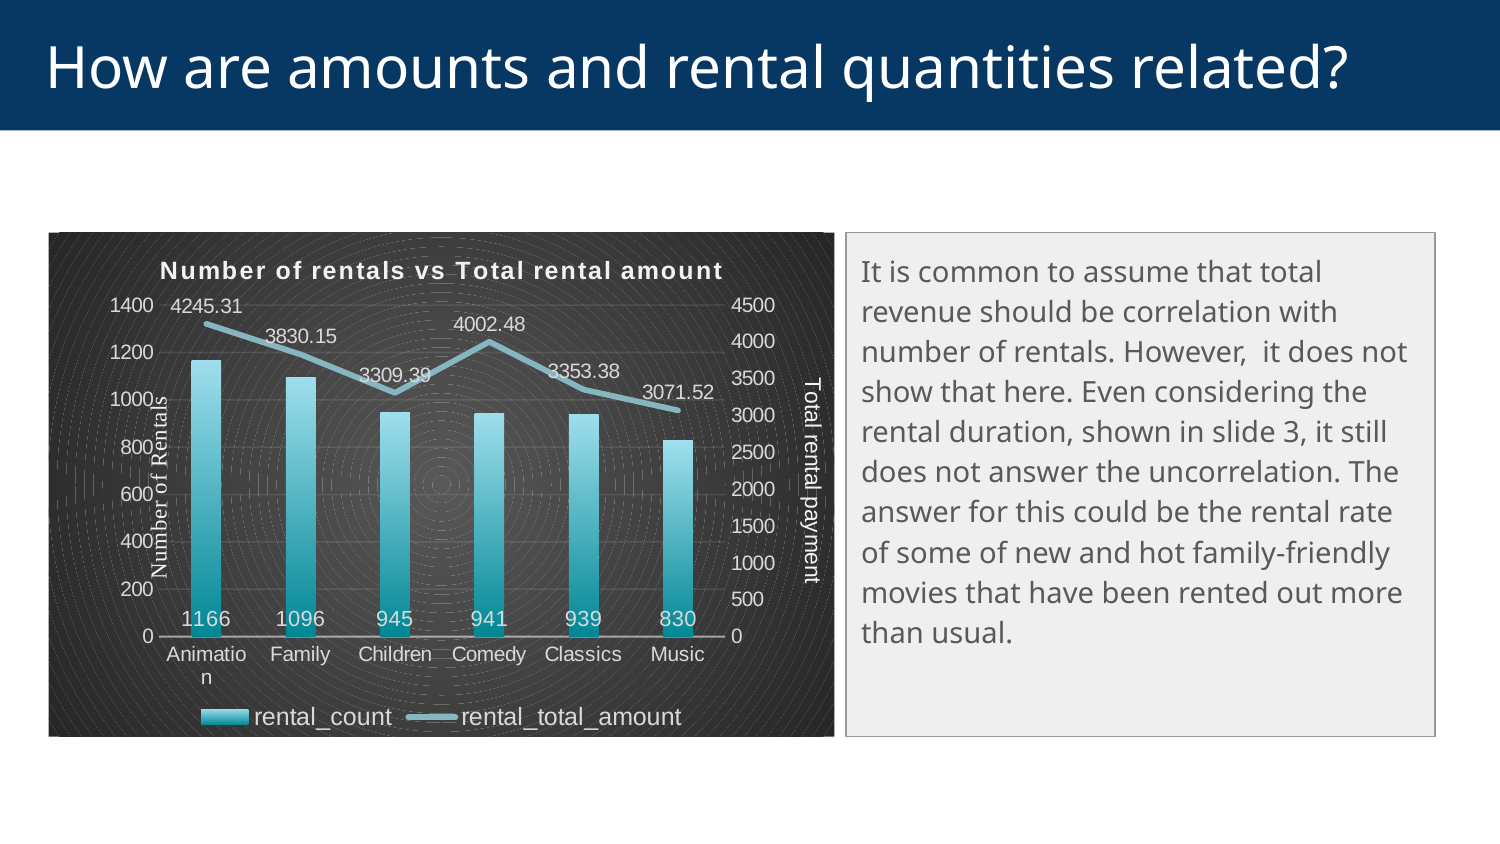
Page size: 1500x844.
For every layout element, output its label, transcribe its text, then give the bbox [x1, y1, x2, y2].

list It is common to assume that total revenue should be correlation with number of rentals. However, it does not show that here. Even considering the rental duration, shown in slide 3, it still does not answer the uncorrelation. The answer for this could be the rental rate of some of new and hot family-friendly movies that have been rented out more than usual. [846, 232, 1436, 737]
title How are amounts and rental quantities related? [0, 0, 1500, 131]
chart [48, 232, 835, 737]
